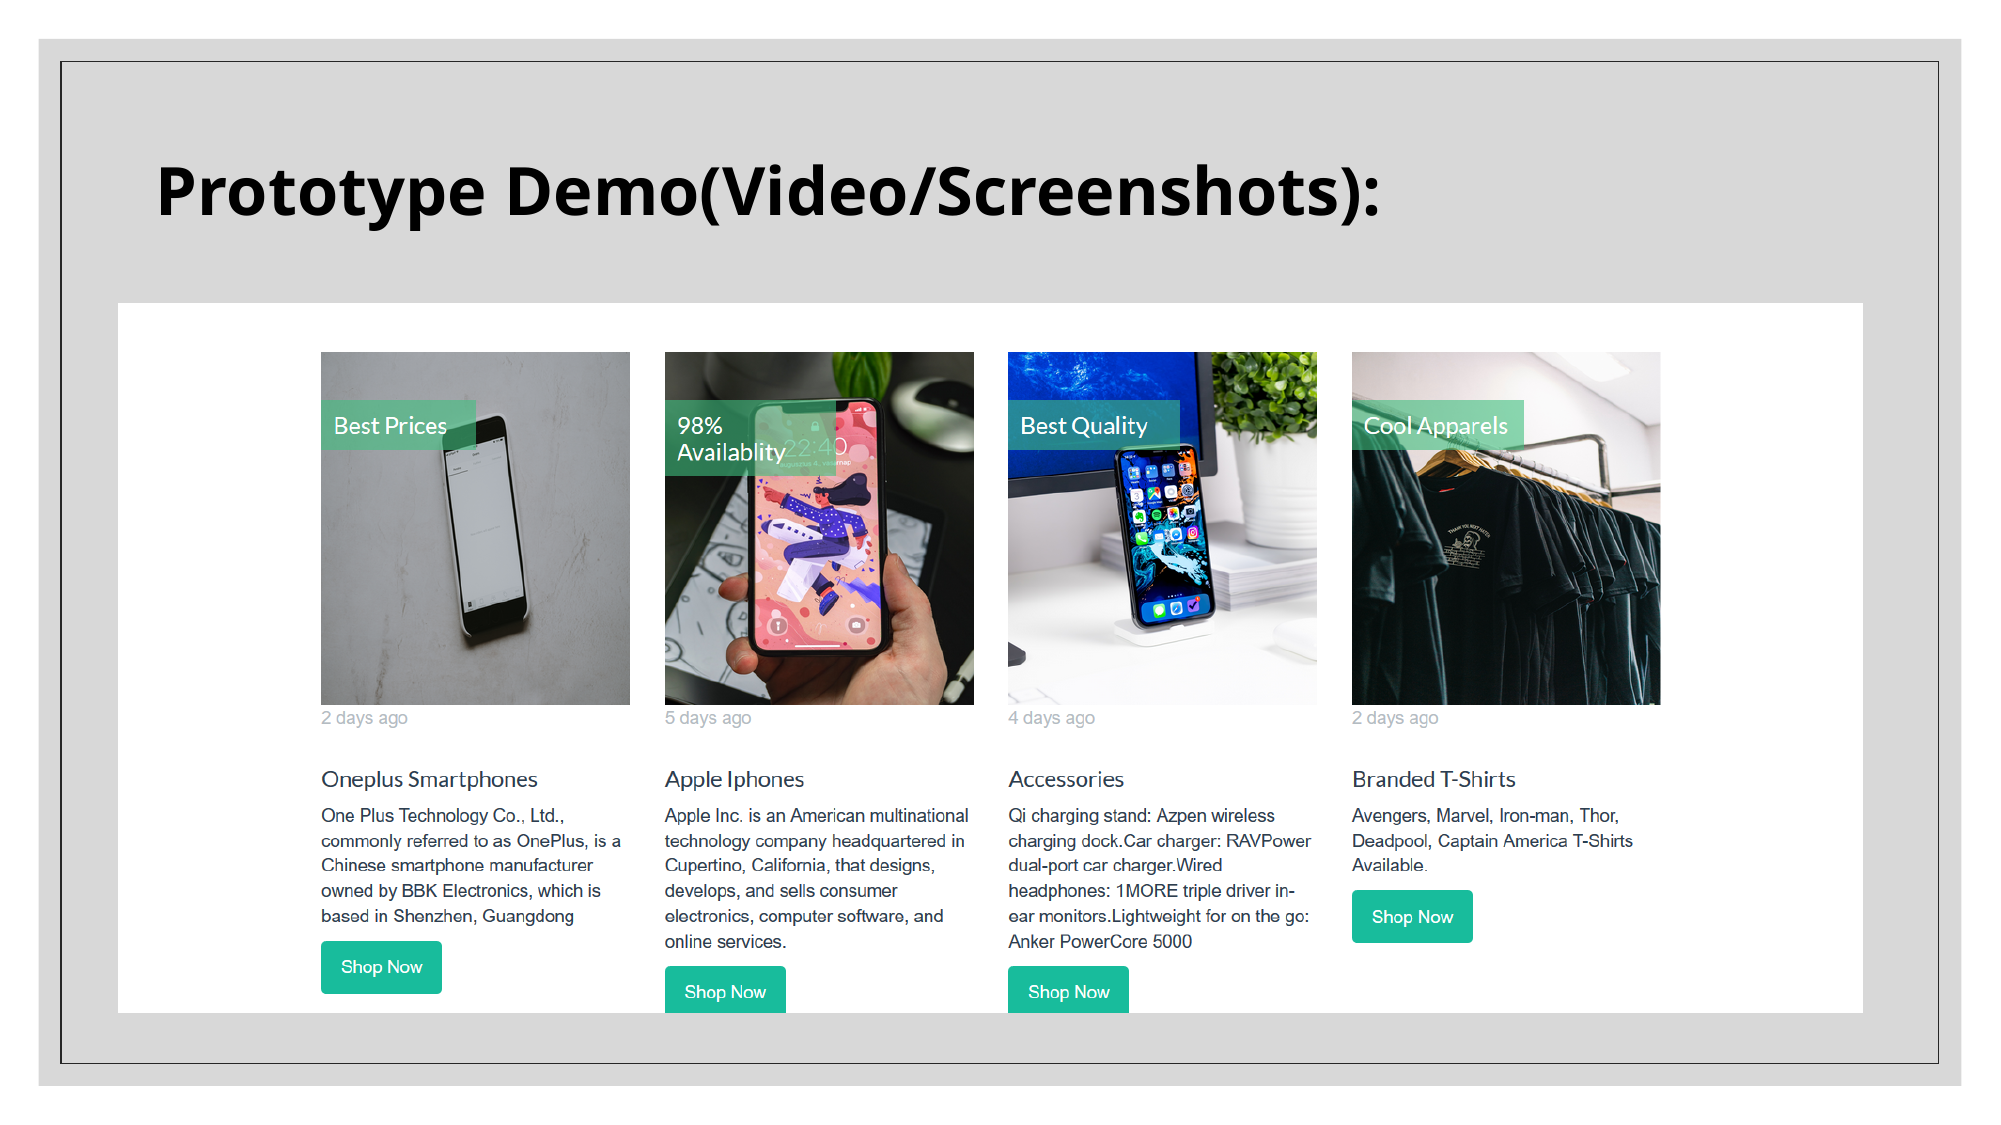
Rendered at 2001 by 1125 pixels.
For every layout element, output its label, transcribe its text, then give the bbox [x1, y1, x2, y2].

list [118, 303, 1863, 1013]
footer [474, 1022, 1505, 1092]
title Prototype Demo(Video/Screenshots): [140, 112, 1800, 298]
